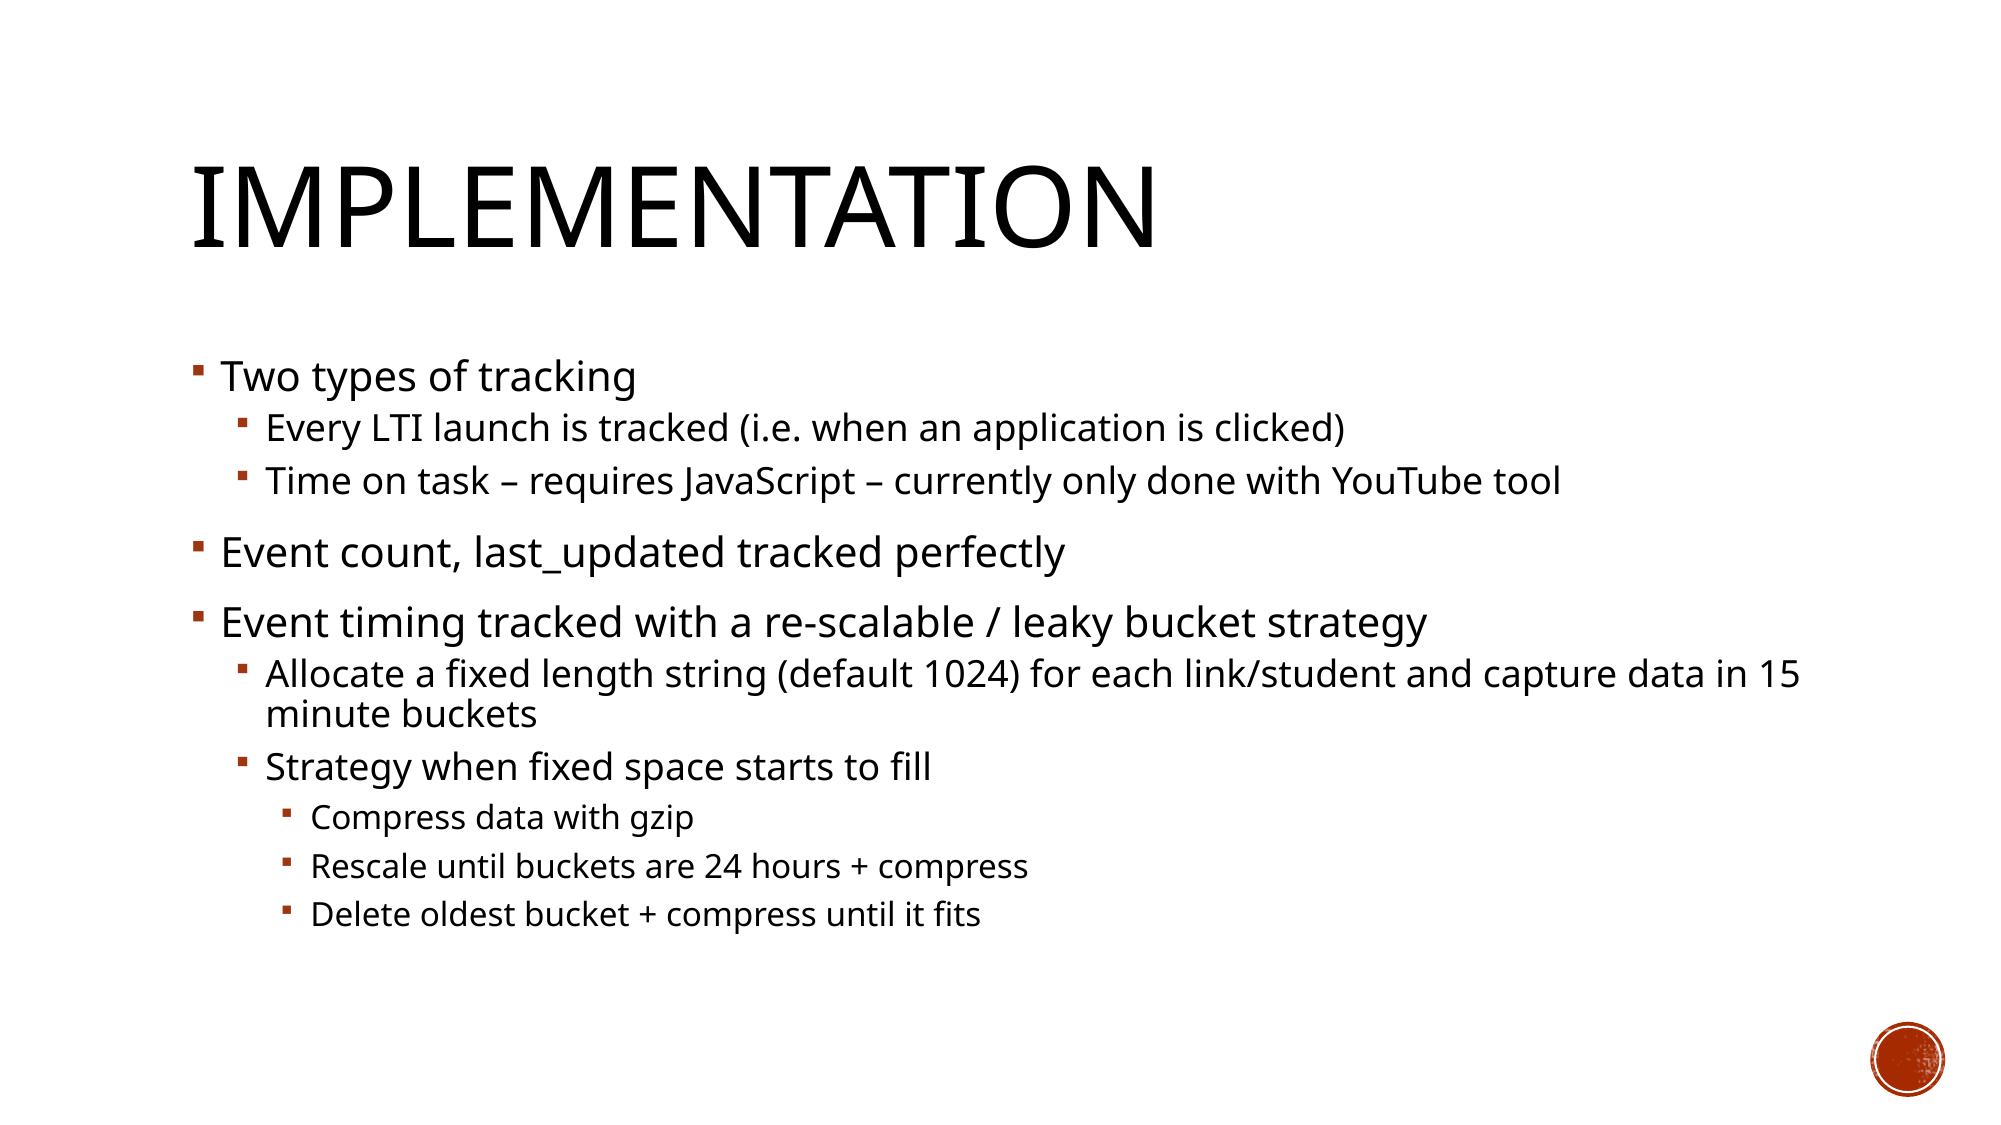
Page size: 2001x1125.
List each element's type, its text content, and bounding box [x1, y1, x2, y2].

list Two types of tracking Every LTI launch is tracked (i.e. when an application is clicked) Time on task – requires JavaScript – currently only done with YouTube tool Event count, last_updated tracked perfectly Event timing tracked with a re-scalable / leaky bucket strategy Allocate a fixed length string (default 1024) for each link/student and capture data in 15 minute buckets Strategy when fixed space starts to fill Compress data with gzip Rescale until buckets are 24 hours + compress Delete oldest bucket + compress until it fits [175, 348, 1826, 1013]
title Implementation [175, 79, 1826, 344]
